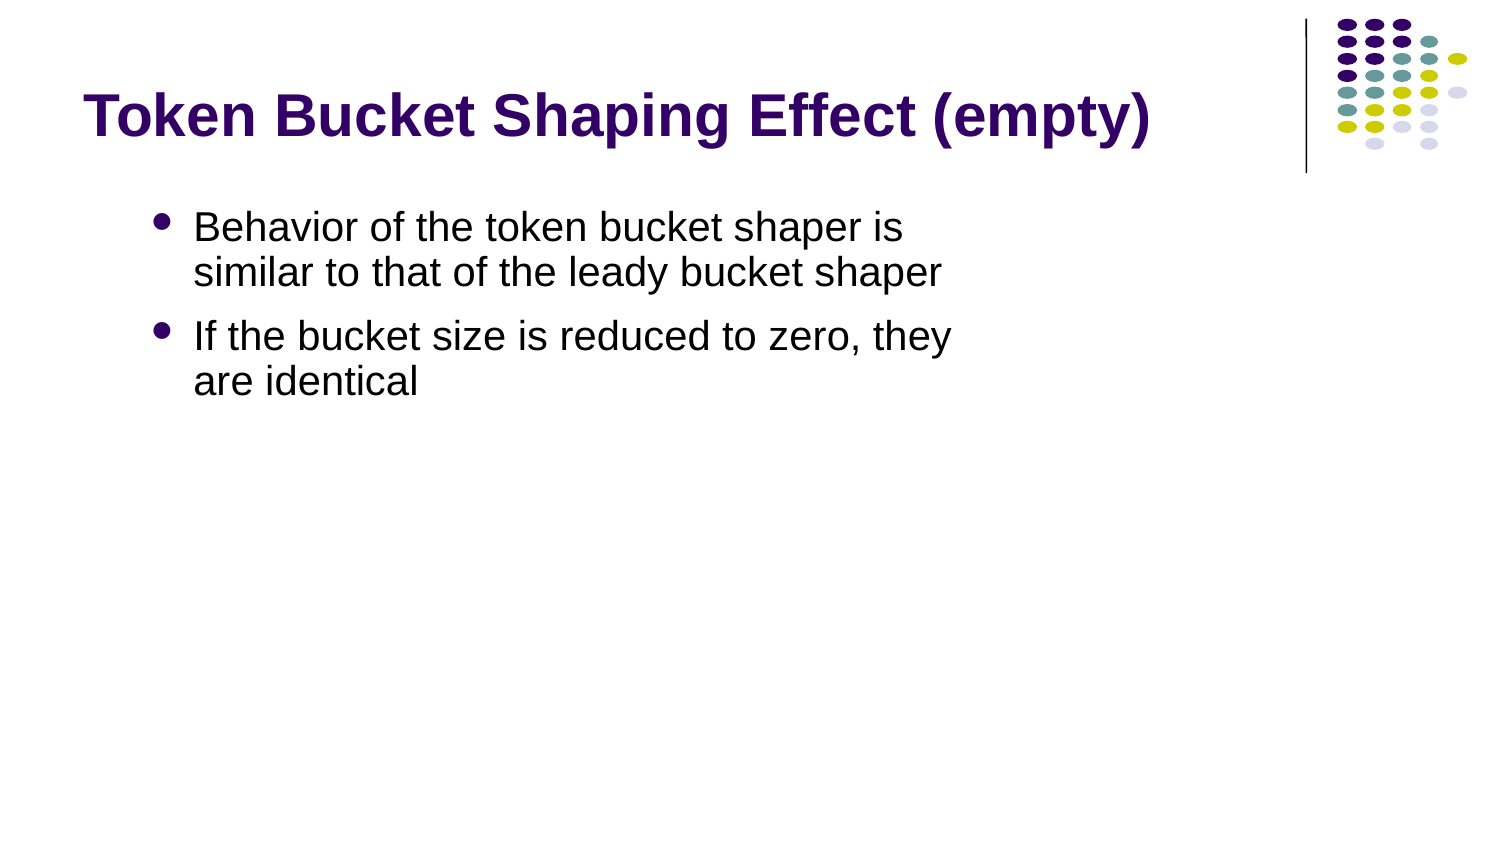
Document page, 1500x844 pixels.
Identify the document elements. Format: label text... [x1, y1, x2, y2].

text_box Behavior of the token bucket shaper is similar to that of the leady bucket shaper If the bucket size is reduced to zero, they are identical [136, 198, 988, 561]
title Token Bucket Shaping Effect (empty) [68, 30, 1178, 157]
